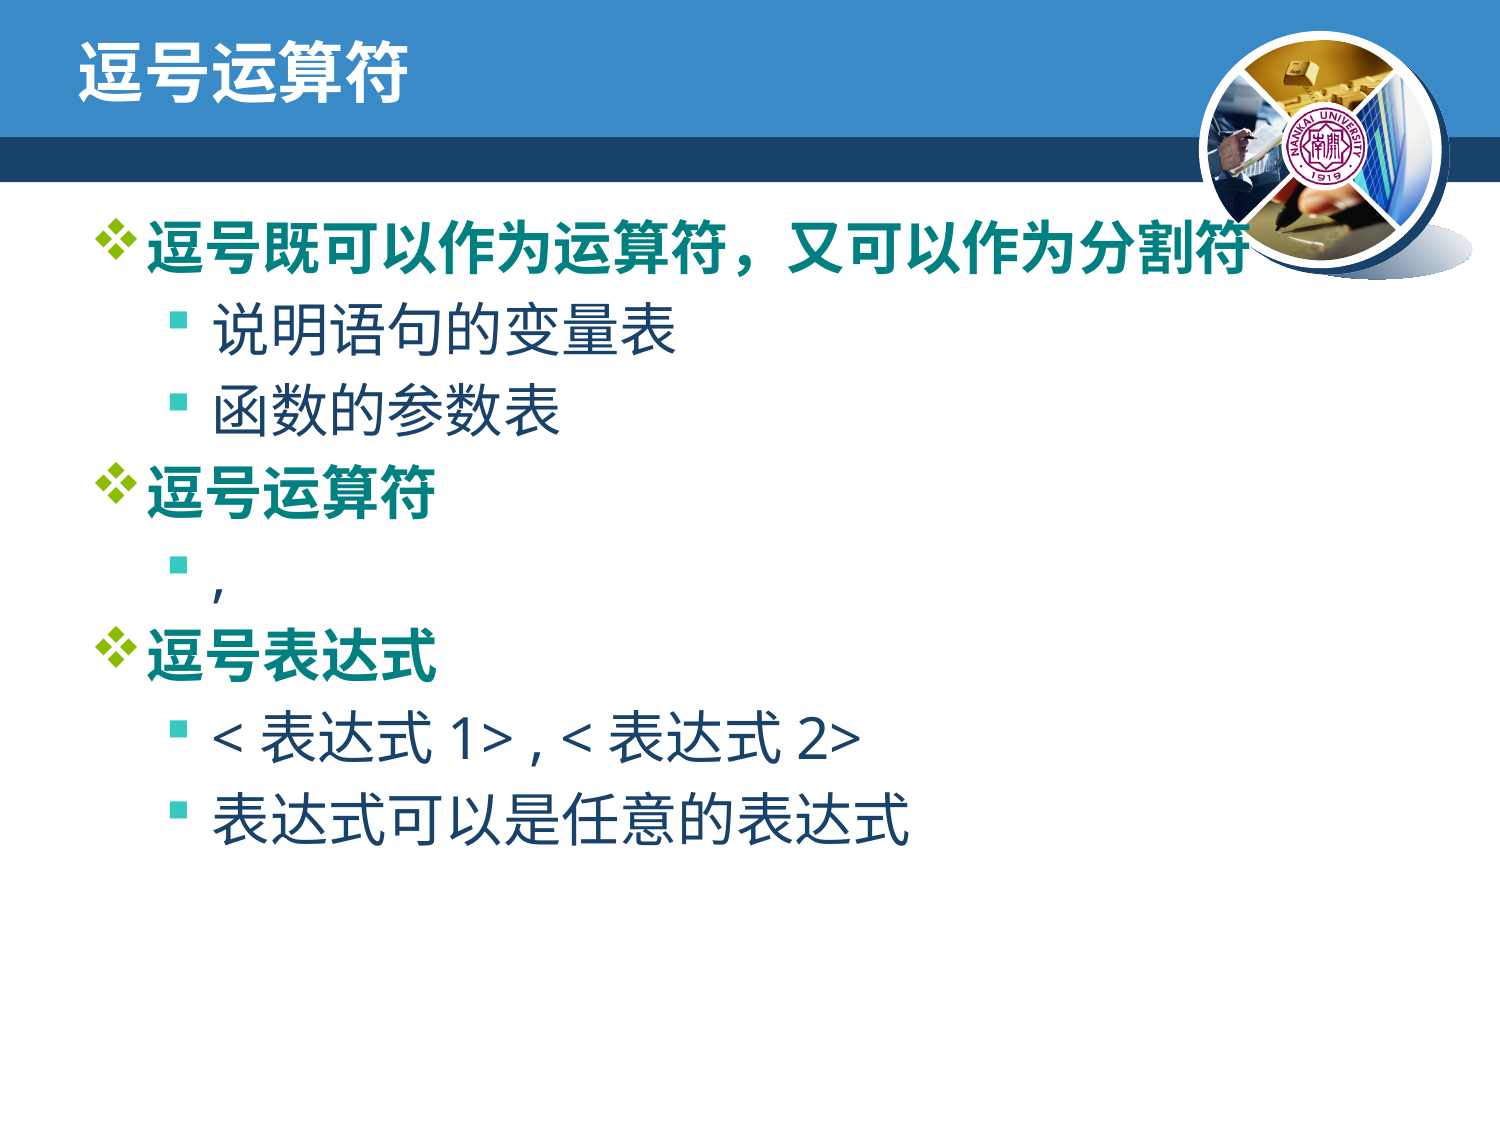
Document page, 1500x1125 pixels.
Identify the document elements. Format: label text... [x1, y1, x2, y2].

title 逗号运算符 [62, 24, 1275, 118]
list 逗号既可以作为运算符，又可以作为分割符 说明语句的变量表 函数的参数表 逗号运算符 , 逗号表达式 <表达式1> , <表达式2> 表达式可以是任意的表达式 [75, 203, 1425, 1065]
picture [1207, 40, 1433, 203]
